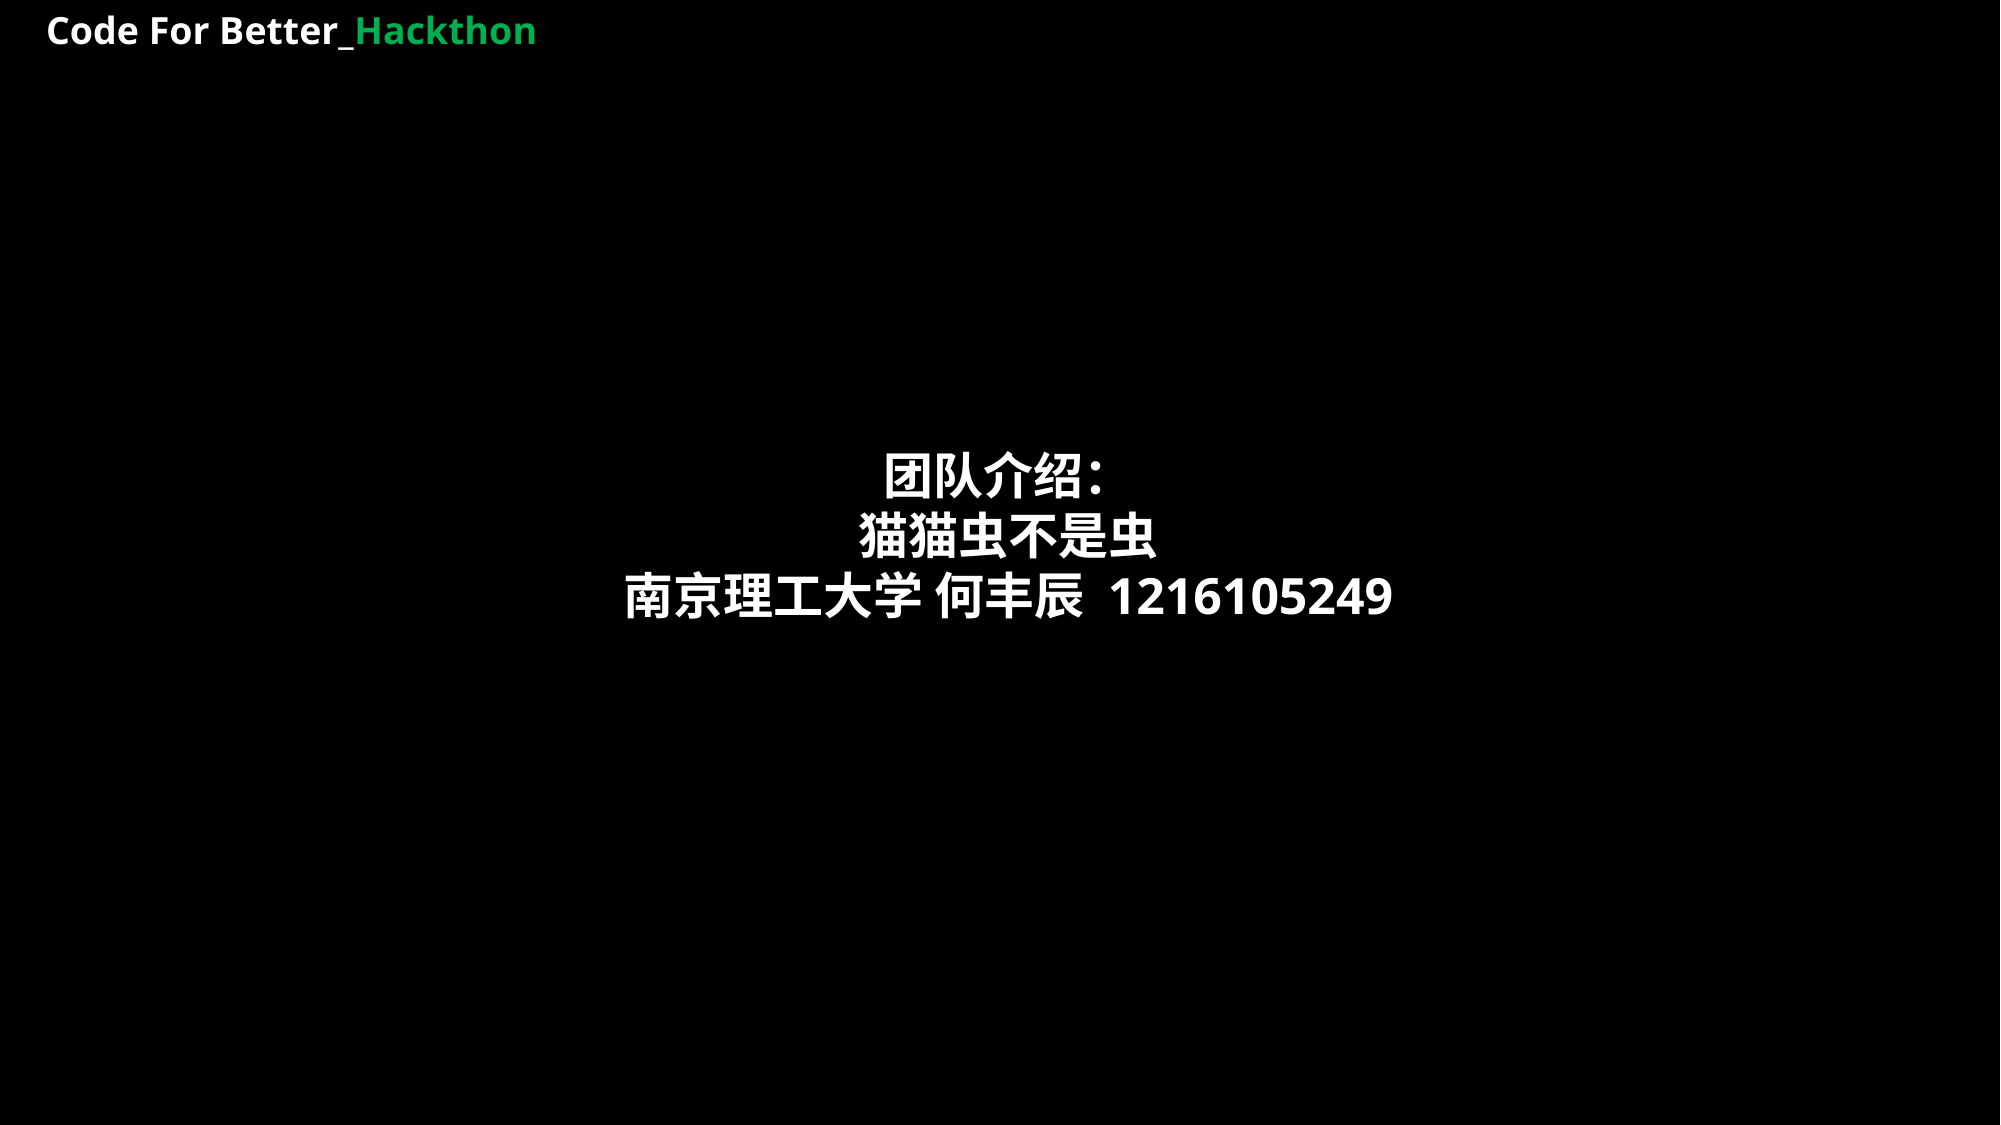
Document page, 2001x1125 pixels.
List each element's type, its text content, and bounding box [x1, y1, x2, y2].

text_box Code For Better_Hackthon [0, 0, 584, 60]
text_box 团队介绍： 猫猫虫不是虫 南京理工大学 何丰辰 1216105249 [135, 437, 1881, 633]
